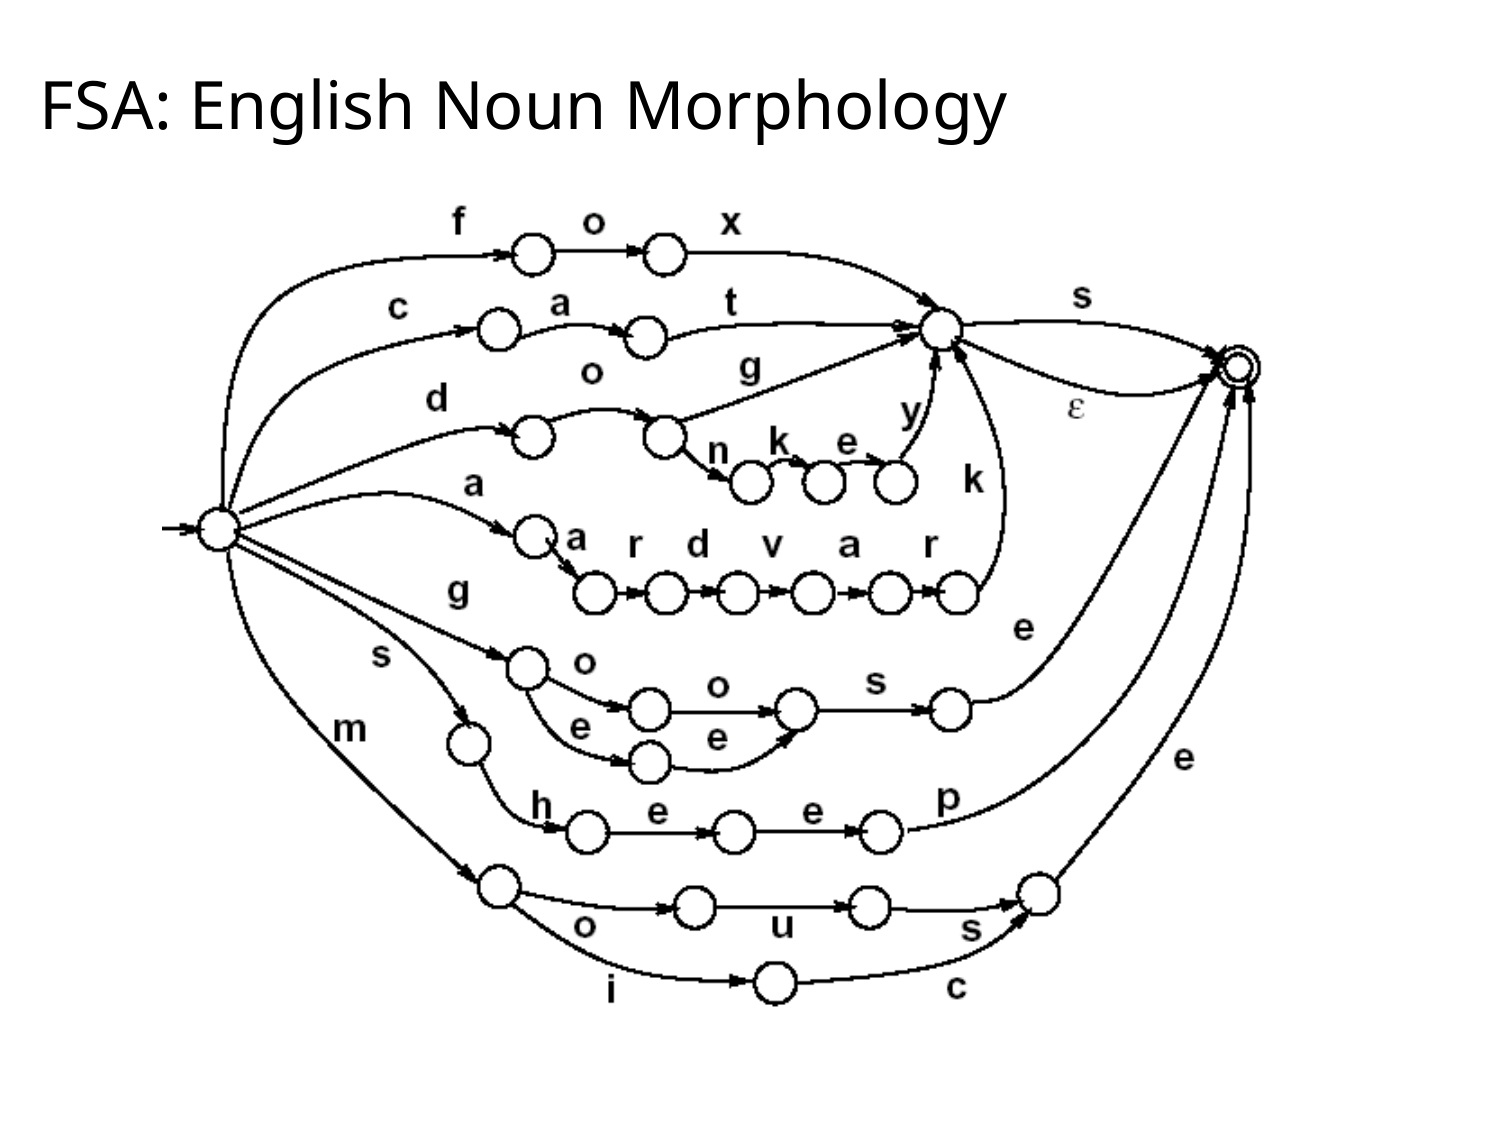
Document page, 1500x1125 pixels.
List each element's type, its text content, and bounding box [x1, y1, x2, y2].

title FSA: English Noun Morphology [24, 18, 1451, 188]
picture [162, 199, 1263, 1023]
